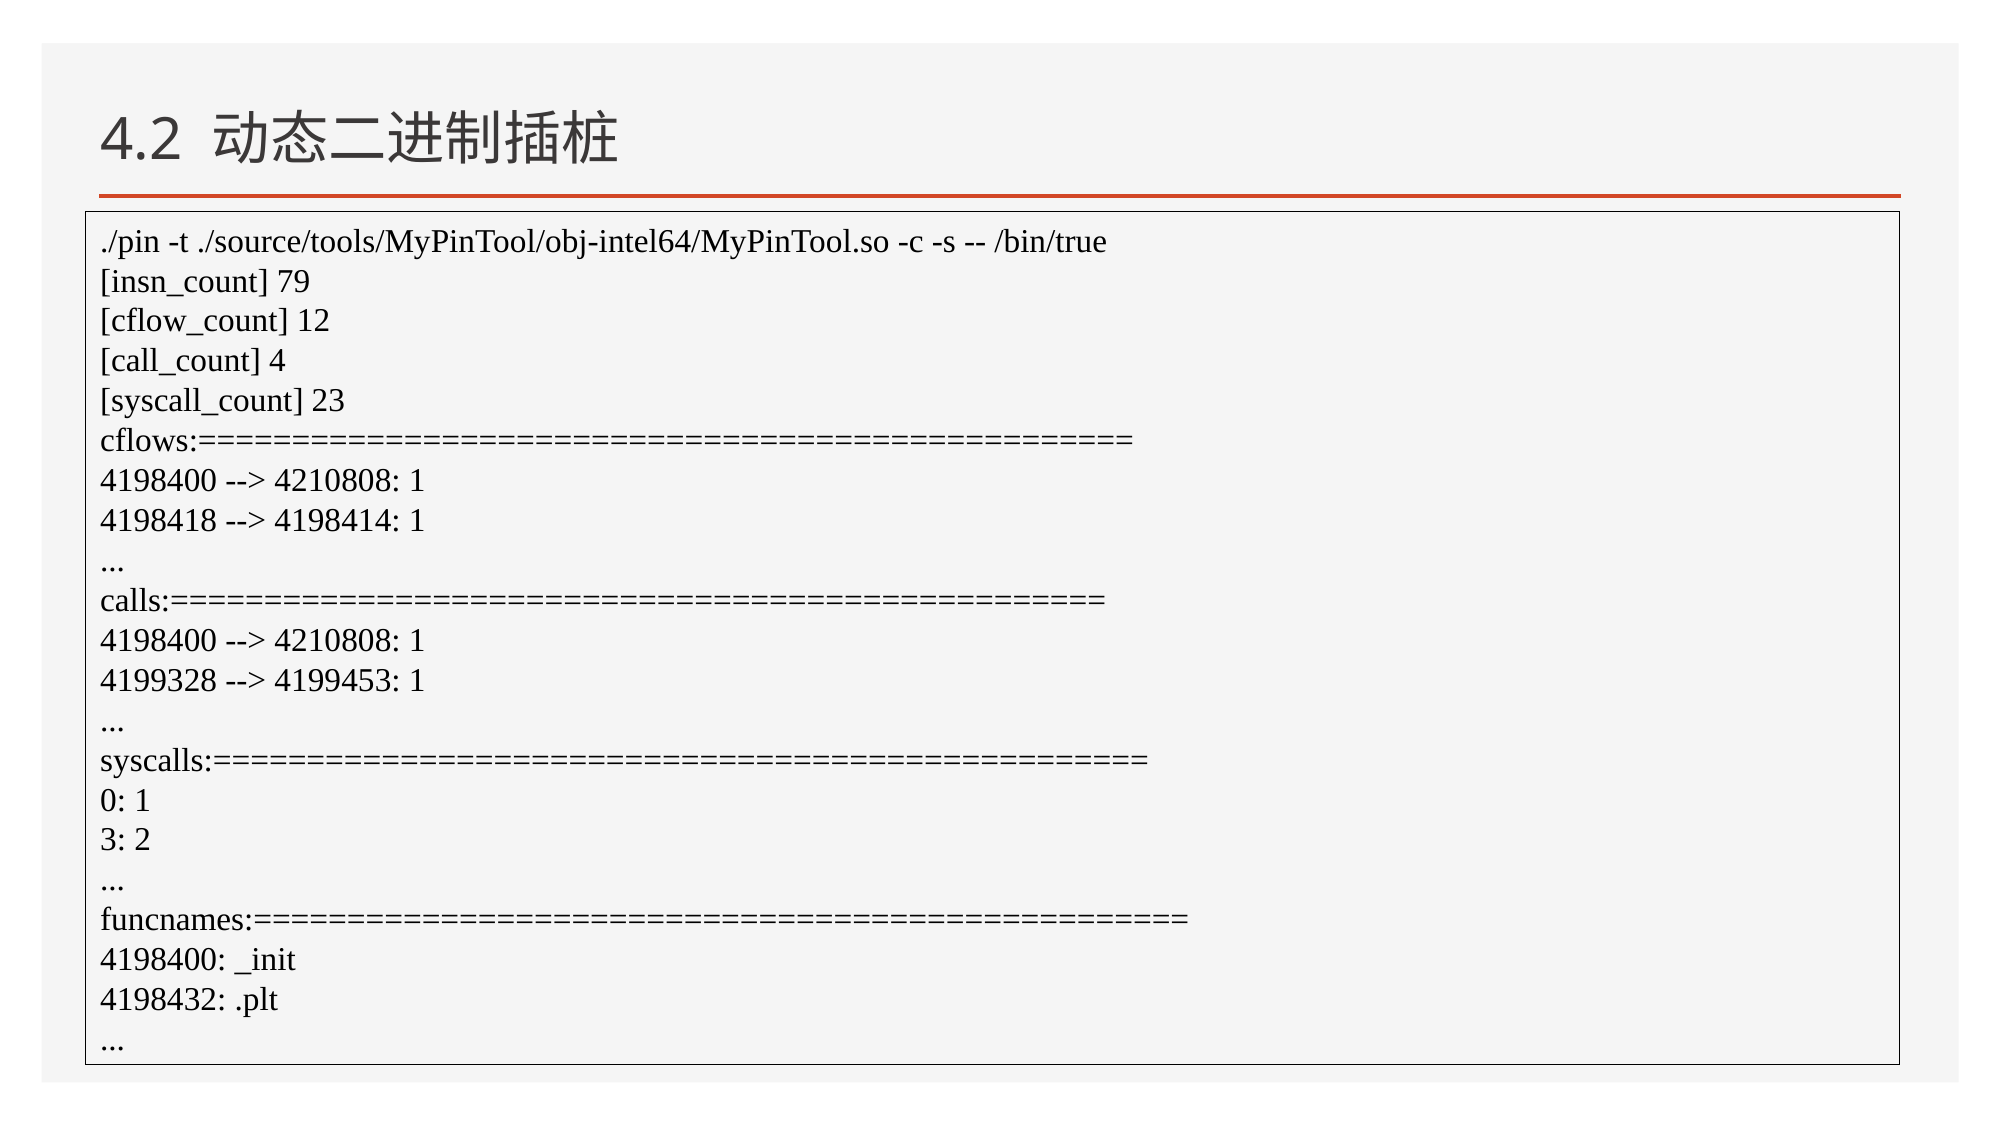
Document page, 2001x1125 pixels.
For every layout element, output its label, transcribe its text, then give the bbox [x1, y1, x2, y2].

title 4.2 动态二进制插桩 [85, 73, 1214, 179]
text_box ./pin -t ./source/tools/MyPinTool/obj-intel64/MyPinTool.so -c -s -- /bin/true [insn_count] 79 [cflow_count] 12 [call_count] 4 [syscall_count] 23 cflows:================================================== 4198400 --> 4210808: 1 4198418 --> 4198414: 1 ... calls:================================================== 4198400 --> 4210808: 1 4199328 --> 4199453: 1 ... syscalls:================================================== 0: 1 3: 2 ... funcnames:================================================== 4198400: _init 4198432: .plt ... [85, 211, 1900, 1065]
